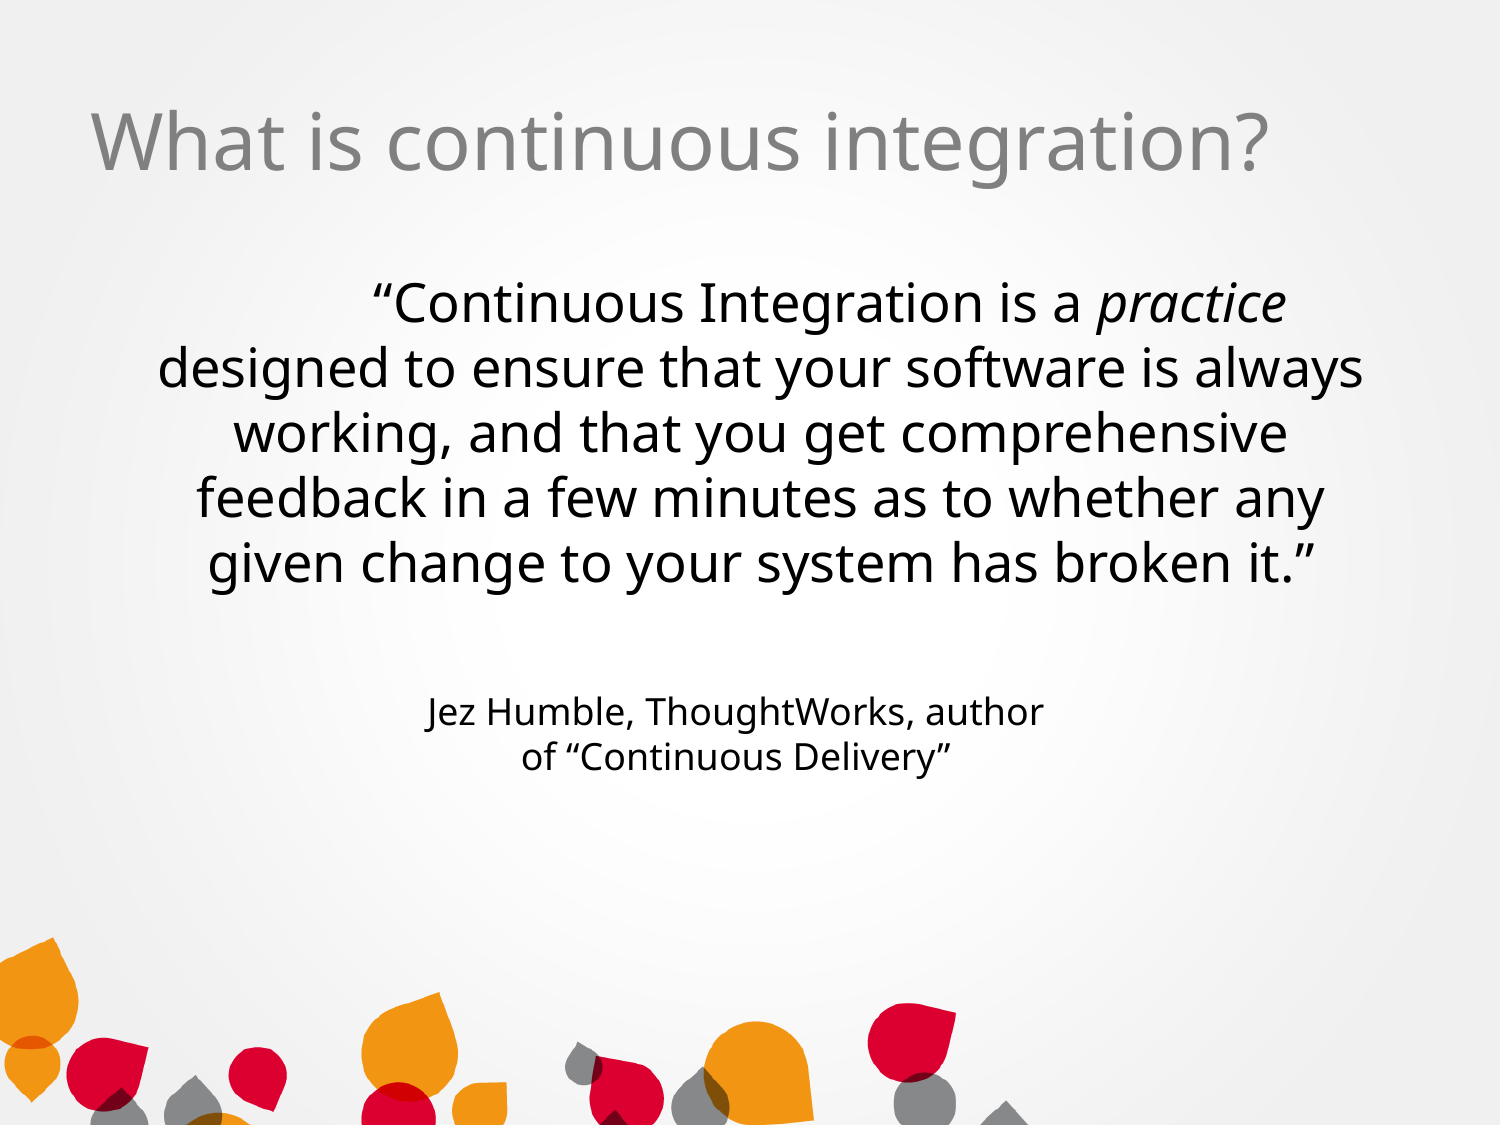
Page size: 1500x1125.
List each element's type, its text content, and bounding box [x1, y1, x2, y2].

text_box “Continuous Integration is a practice designed to ensure that your software is always working, and that you get comprehensive feedback in a few minutes as to whether any given change to your system has broken it.” [127, 261, 1395, 660]
text_box Jez Humble, ThoughtWorks, author of “Continuous Delivery” [404, 680, 1068, 786]
text_box What is continuous integration? [74, 45, 1425, 233]
picture [0, 0, 1500, 1125]
